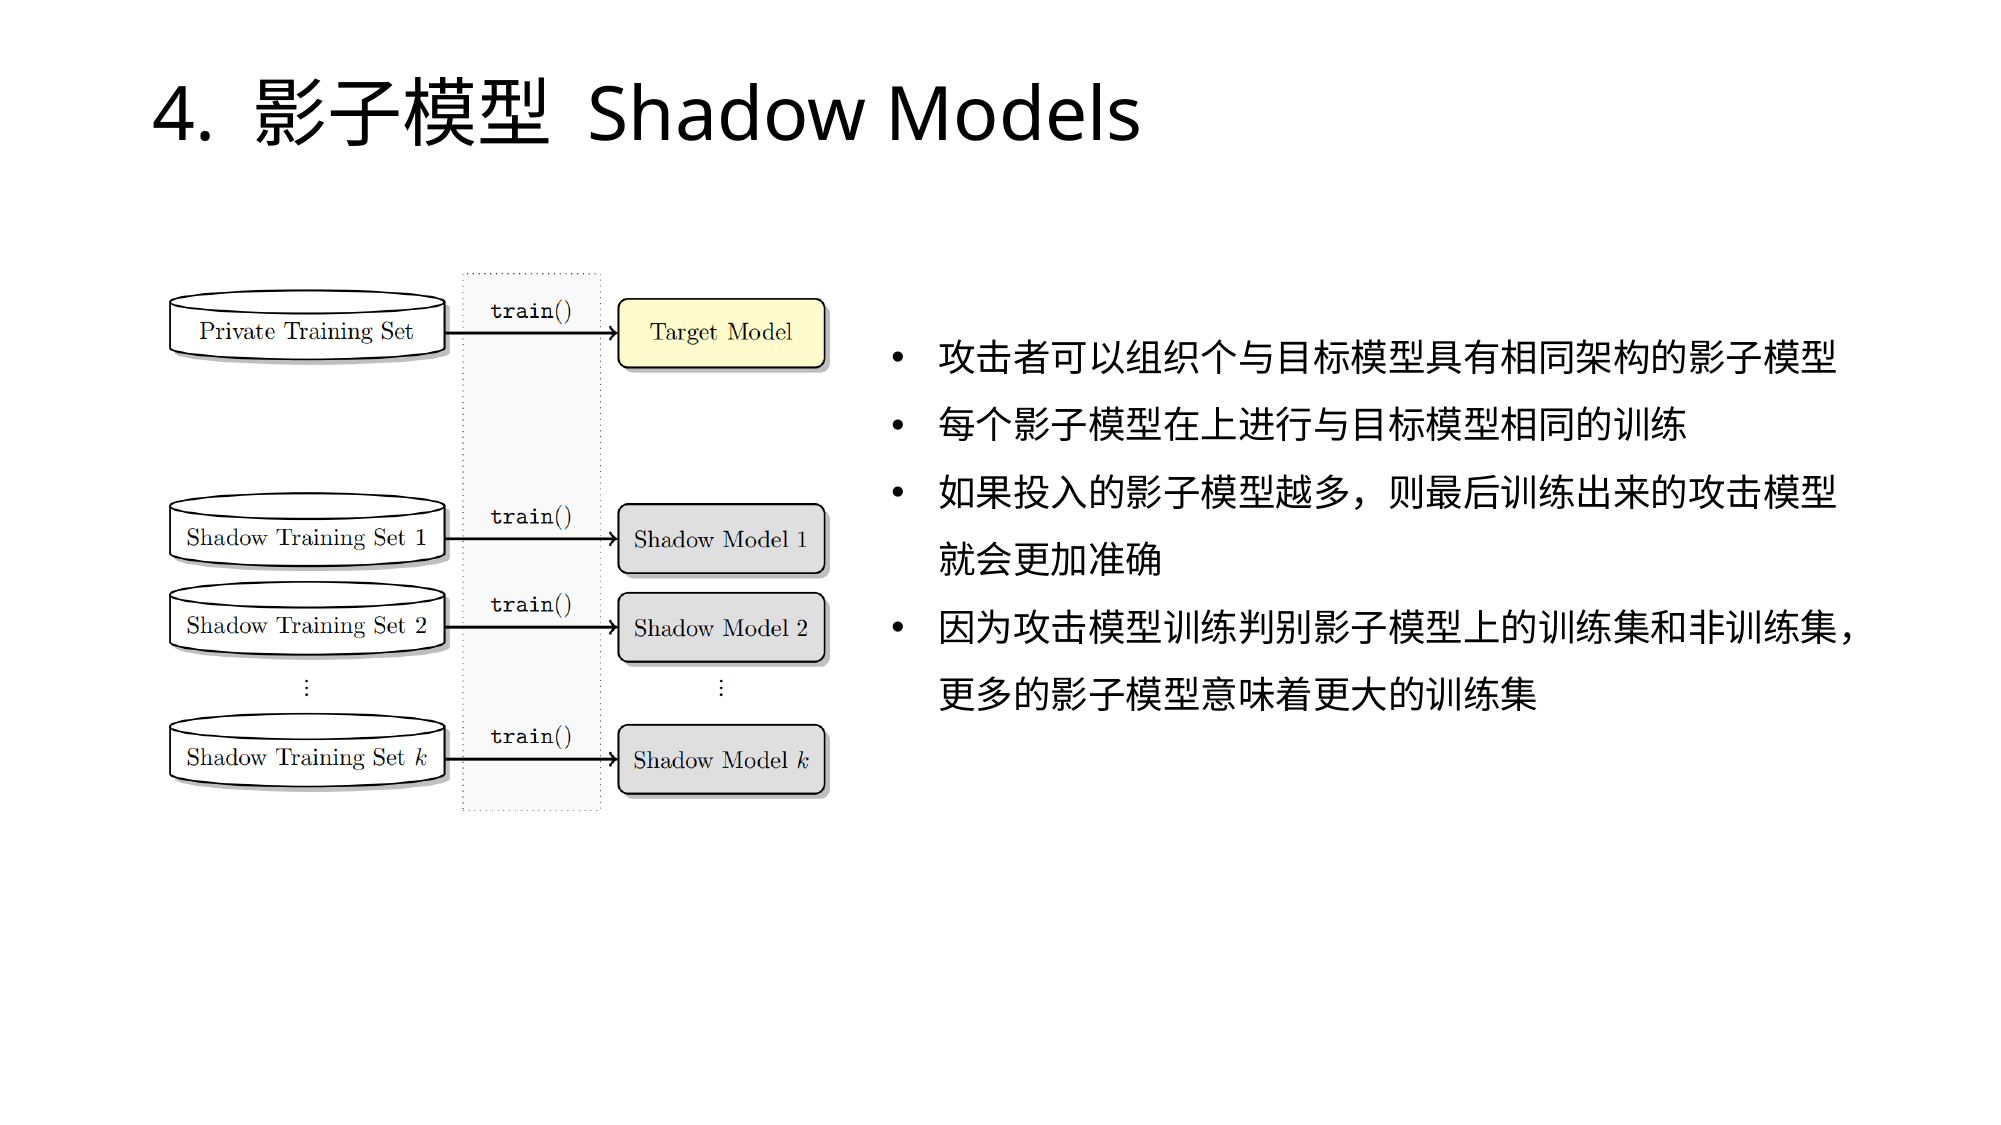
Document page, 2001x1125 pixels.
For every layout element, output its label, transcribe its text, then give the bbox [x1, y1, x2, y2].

title 4. 影子模型 Shadow Models [137, 59, 1863, 172]
picture [137, 269, 836, 813]
